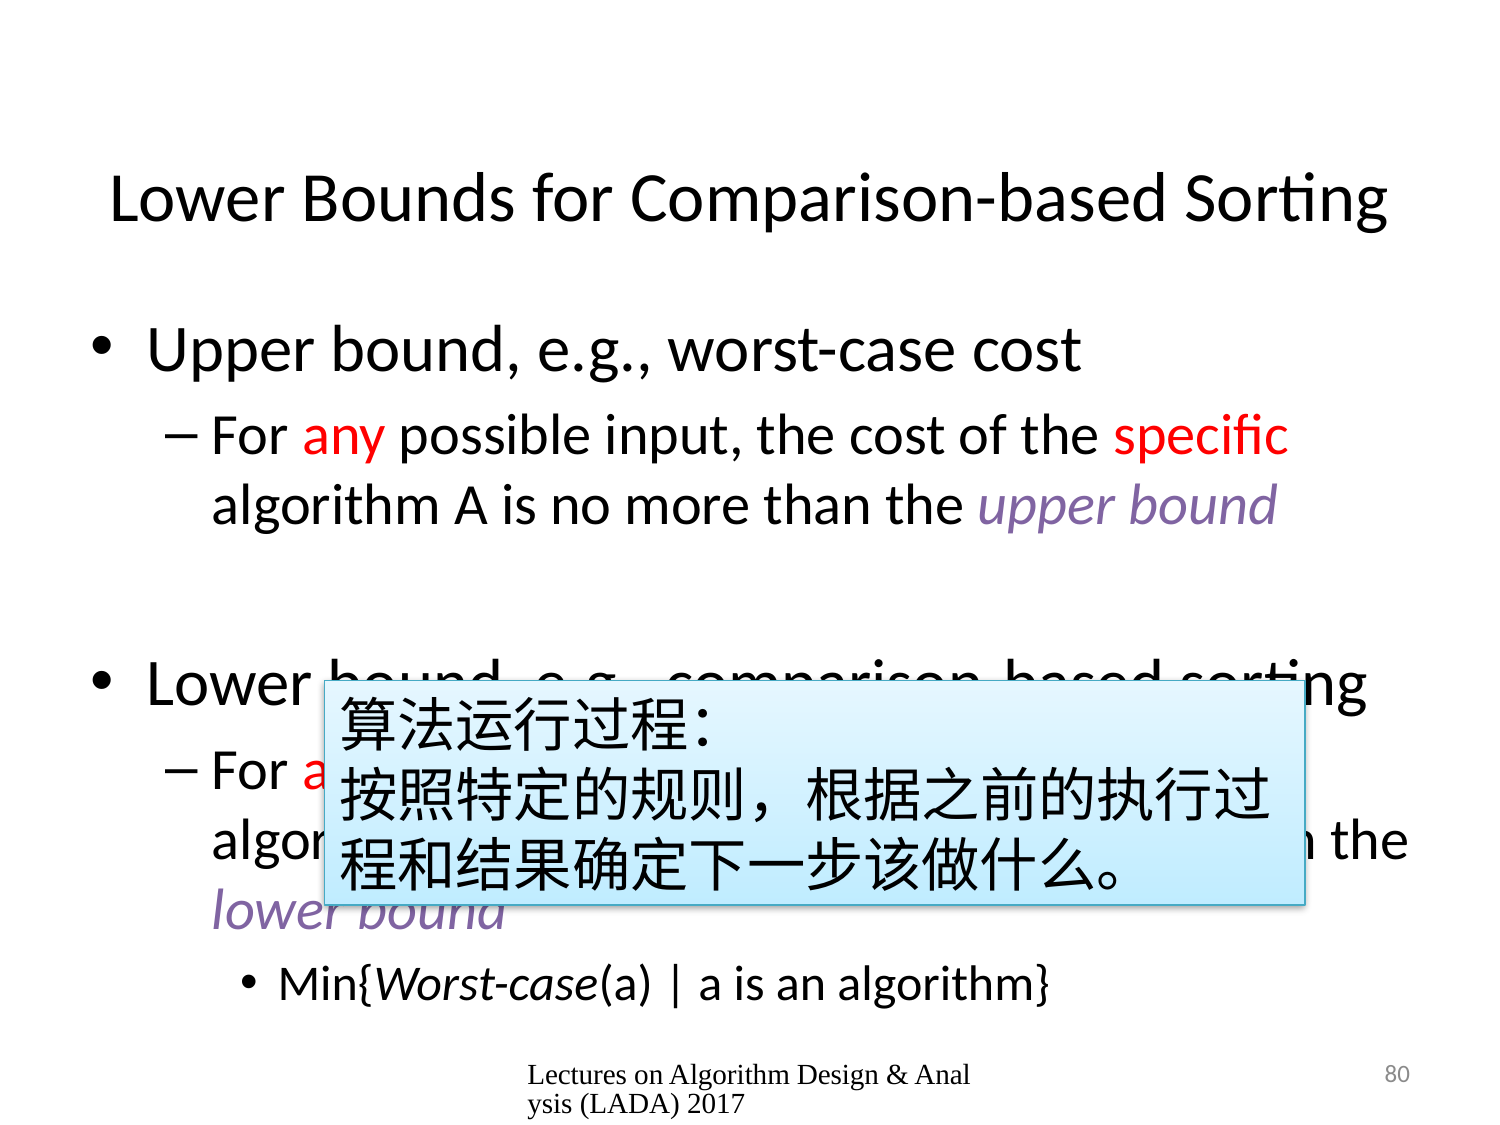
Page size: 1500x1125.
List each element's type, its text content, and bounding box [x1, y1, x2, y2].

text_box 算法运行过程： 按照特定的规则，根据之前的执行过程和结果确定下一步该做什么。 [324, 680, 1306, 906]
footer Lectures on Algorithm Design & Analysis (LADA) 2017 [512, 1042, 988, 1103]
title Lower Bounds for Comparison-based Sorting [75, 106, 1425, 279]
slide_number 80 [1074, 1042, 1425, 1103]
